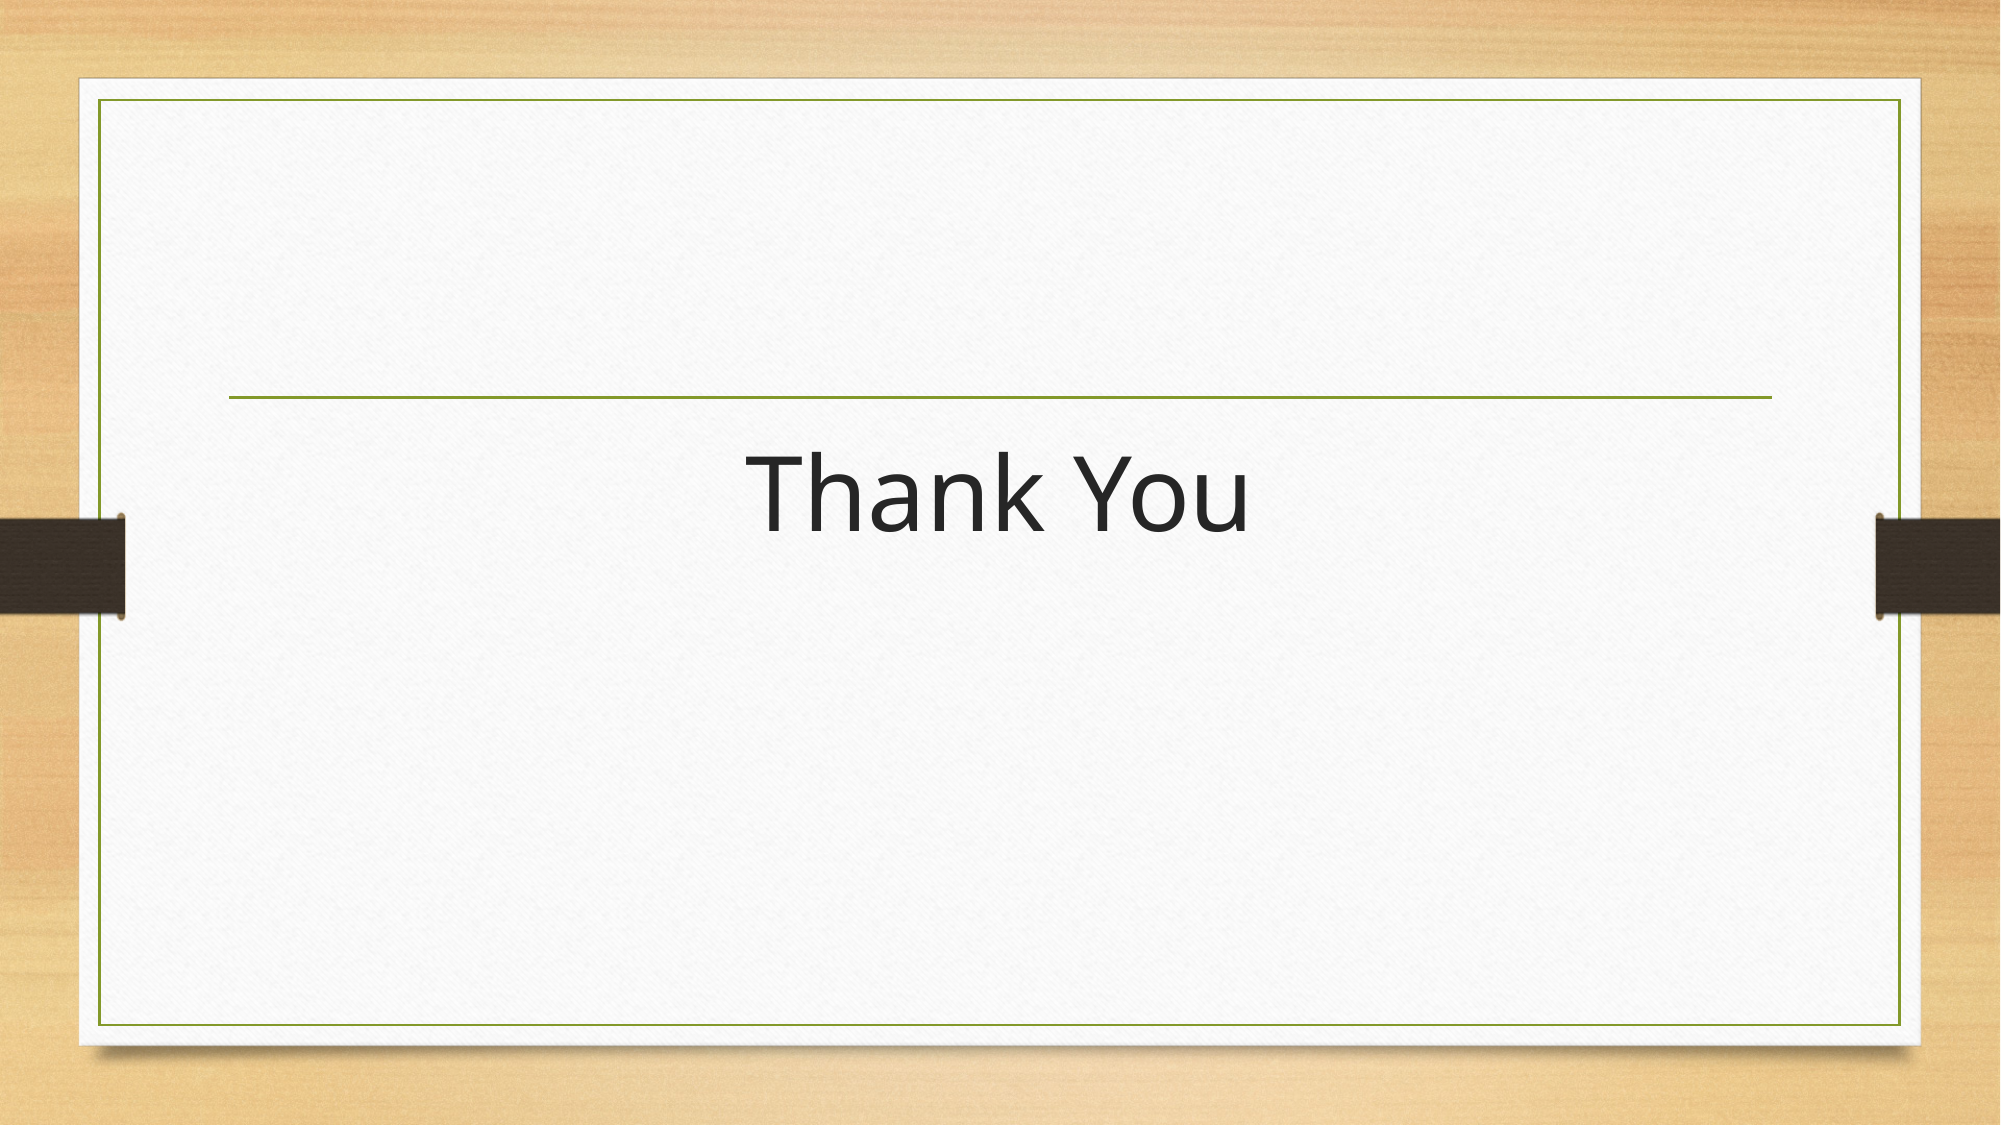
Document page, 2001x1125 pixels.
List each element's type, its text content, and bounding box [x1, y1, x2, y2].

picture [0, 0, 2001, 1125]
list Thank You [212, 419, 1788, 964]
